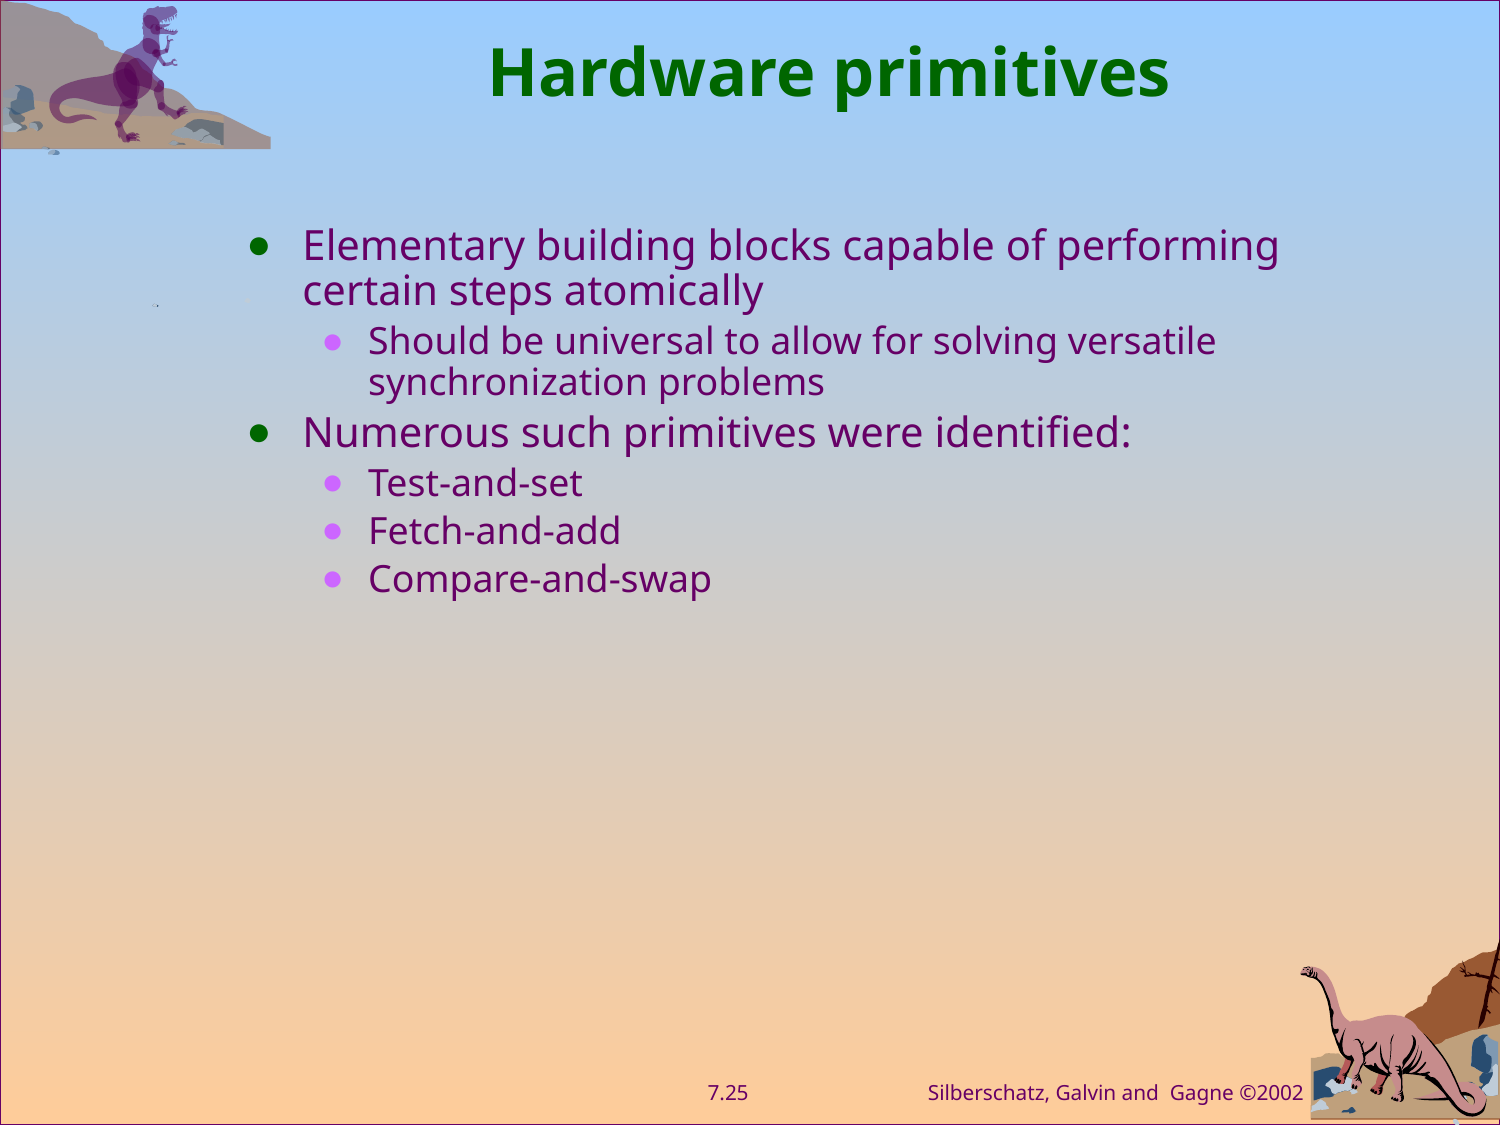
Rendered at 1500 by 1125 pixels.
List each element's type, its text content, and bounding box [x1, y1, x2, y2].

title Hardware primitives [192, 0, 1468, 139]
list Elementary building blocks capable of performing certain steps atomically Should be universal to allow for solving versatile synchronization problems Numerous such primitives were identified: Test-and-set Fetch-and-add Compare-and-swap [231, 217, 1385, 893]
